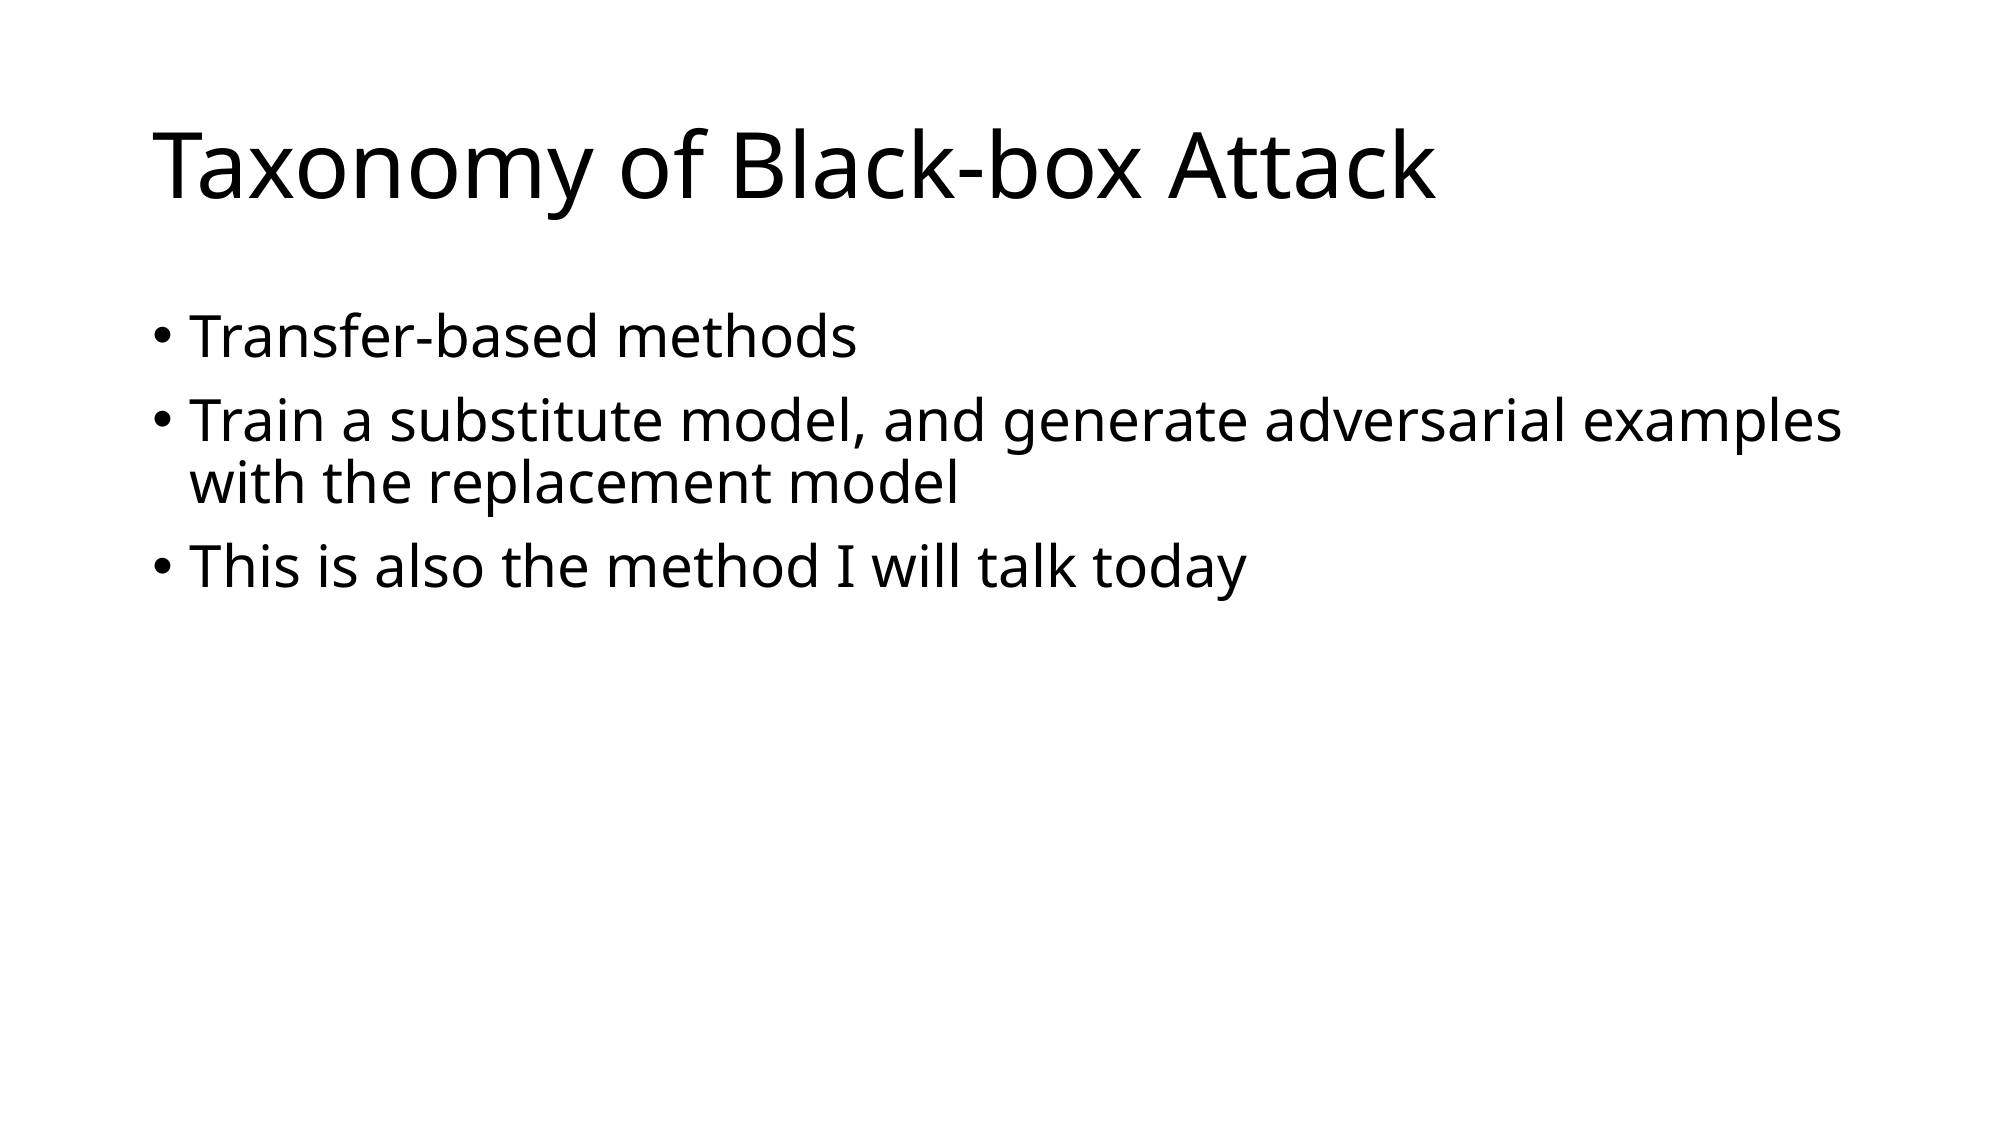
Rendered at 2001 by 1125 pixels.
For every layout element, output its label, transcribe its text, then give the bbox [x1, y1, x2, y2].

list Transfer-based methods Train a substitute model, and generate adversarial examples with the replacement model This is also the method I will talk today [137, 299, 1863, 1014]
title Taxonomy of Black-box Attack [137, 59, 1863, 278]
